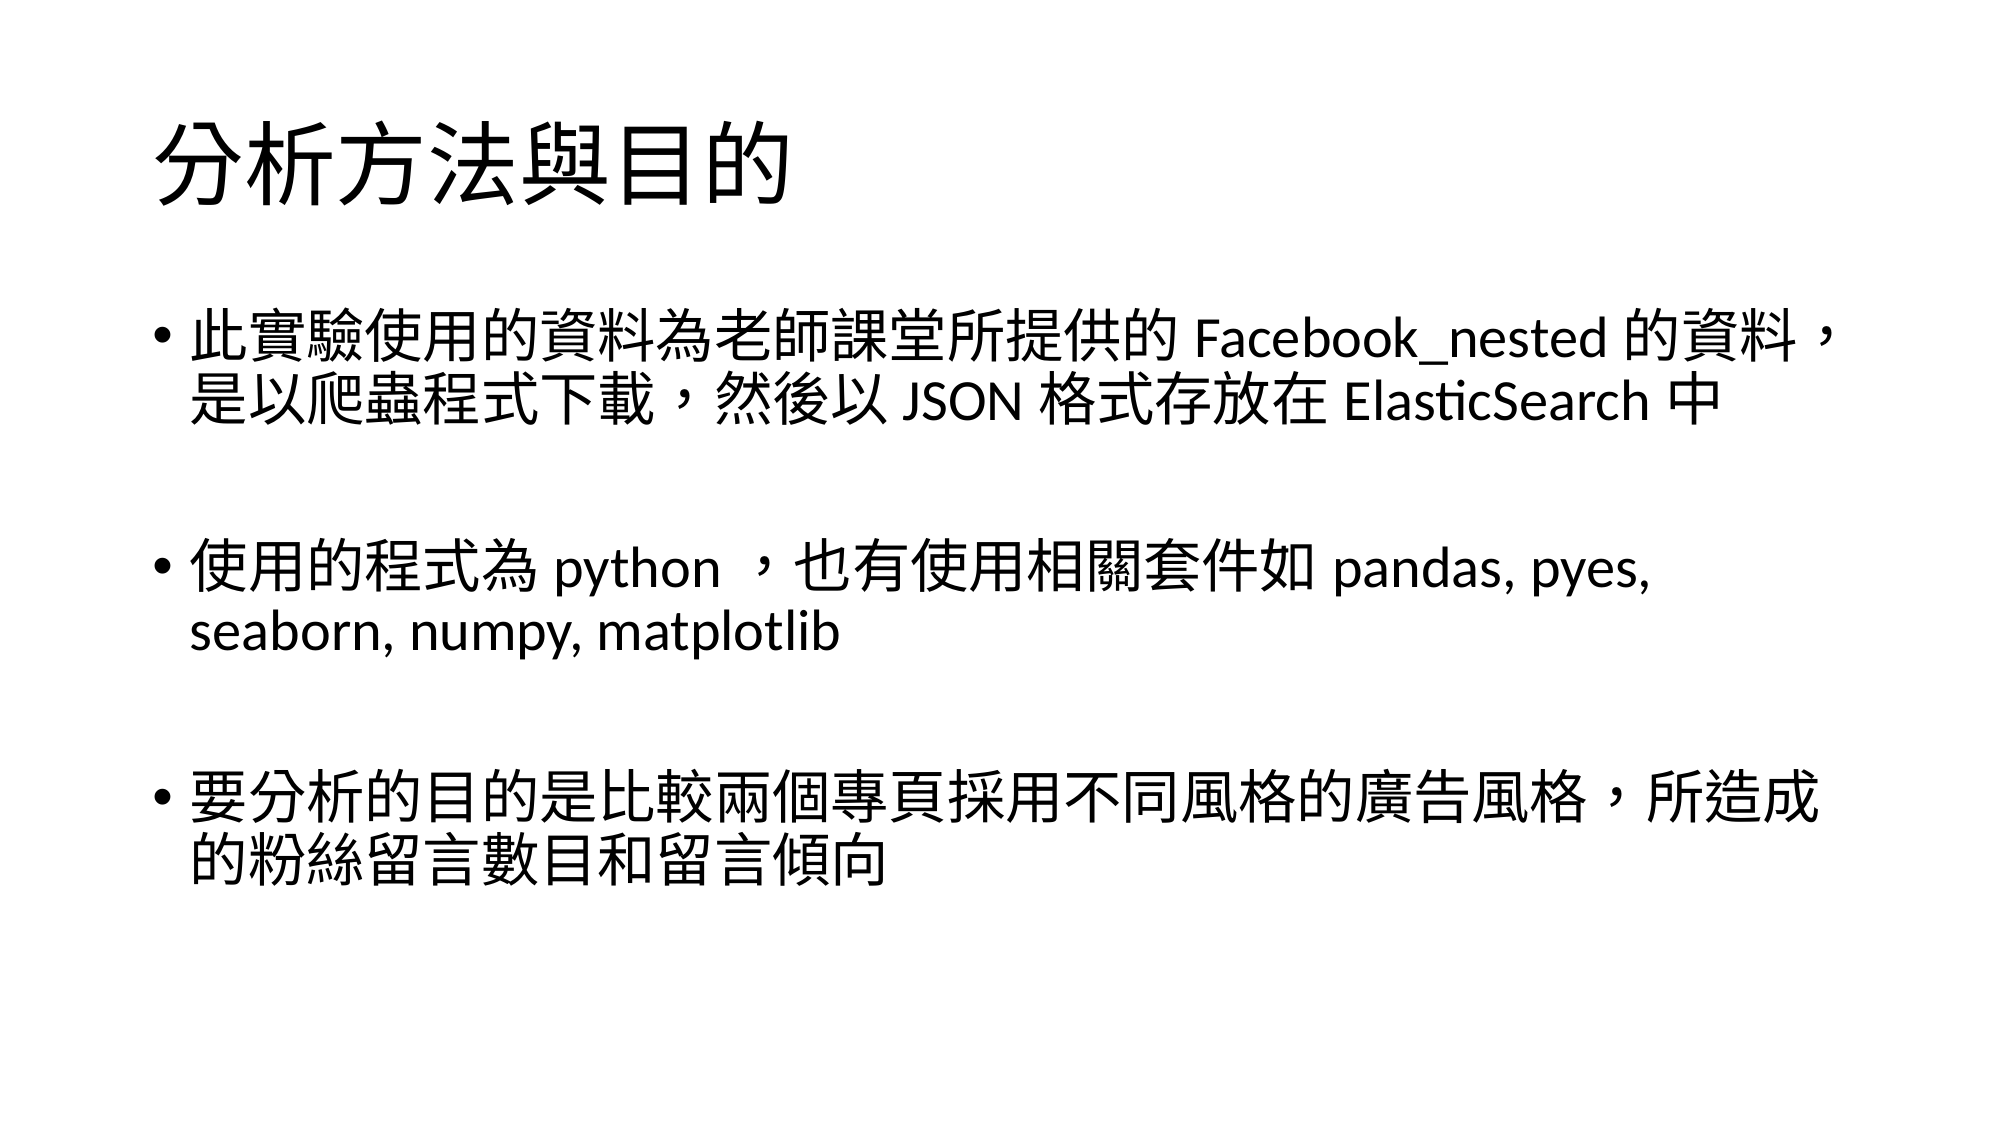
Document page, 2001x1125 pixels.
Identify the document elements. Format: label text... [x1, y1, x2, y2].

title 分析方法與目的 [137, 59, 1863, 278]
list 此實驗使用的資料為老師課堂所提供的Facebook_nested的資料，是以爬蟲程式下載，然後以JSON格式存放在ElasticSearch中 使用的程式為python，也有使用相關套件如pandas, pyes, seaborn, numpy, matplotlib 要分析的目的是比較兩個專頁採用不同風格的廣告風格，所造成的粉絲留言數目和留言傾向 [137, 299, 1863, 1014]
